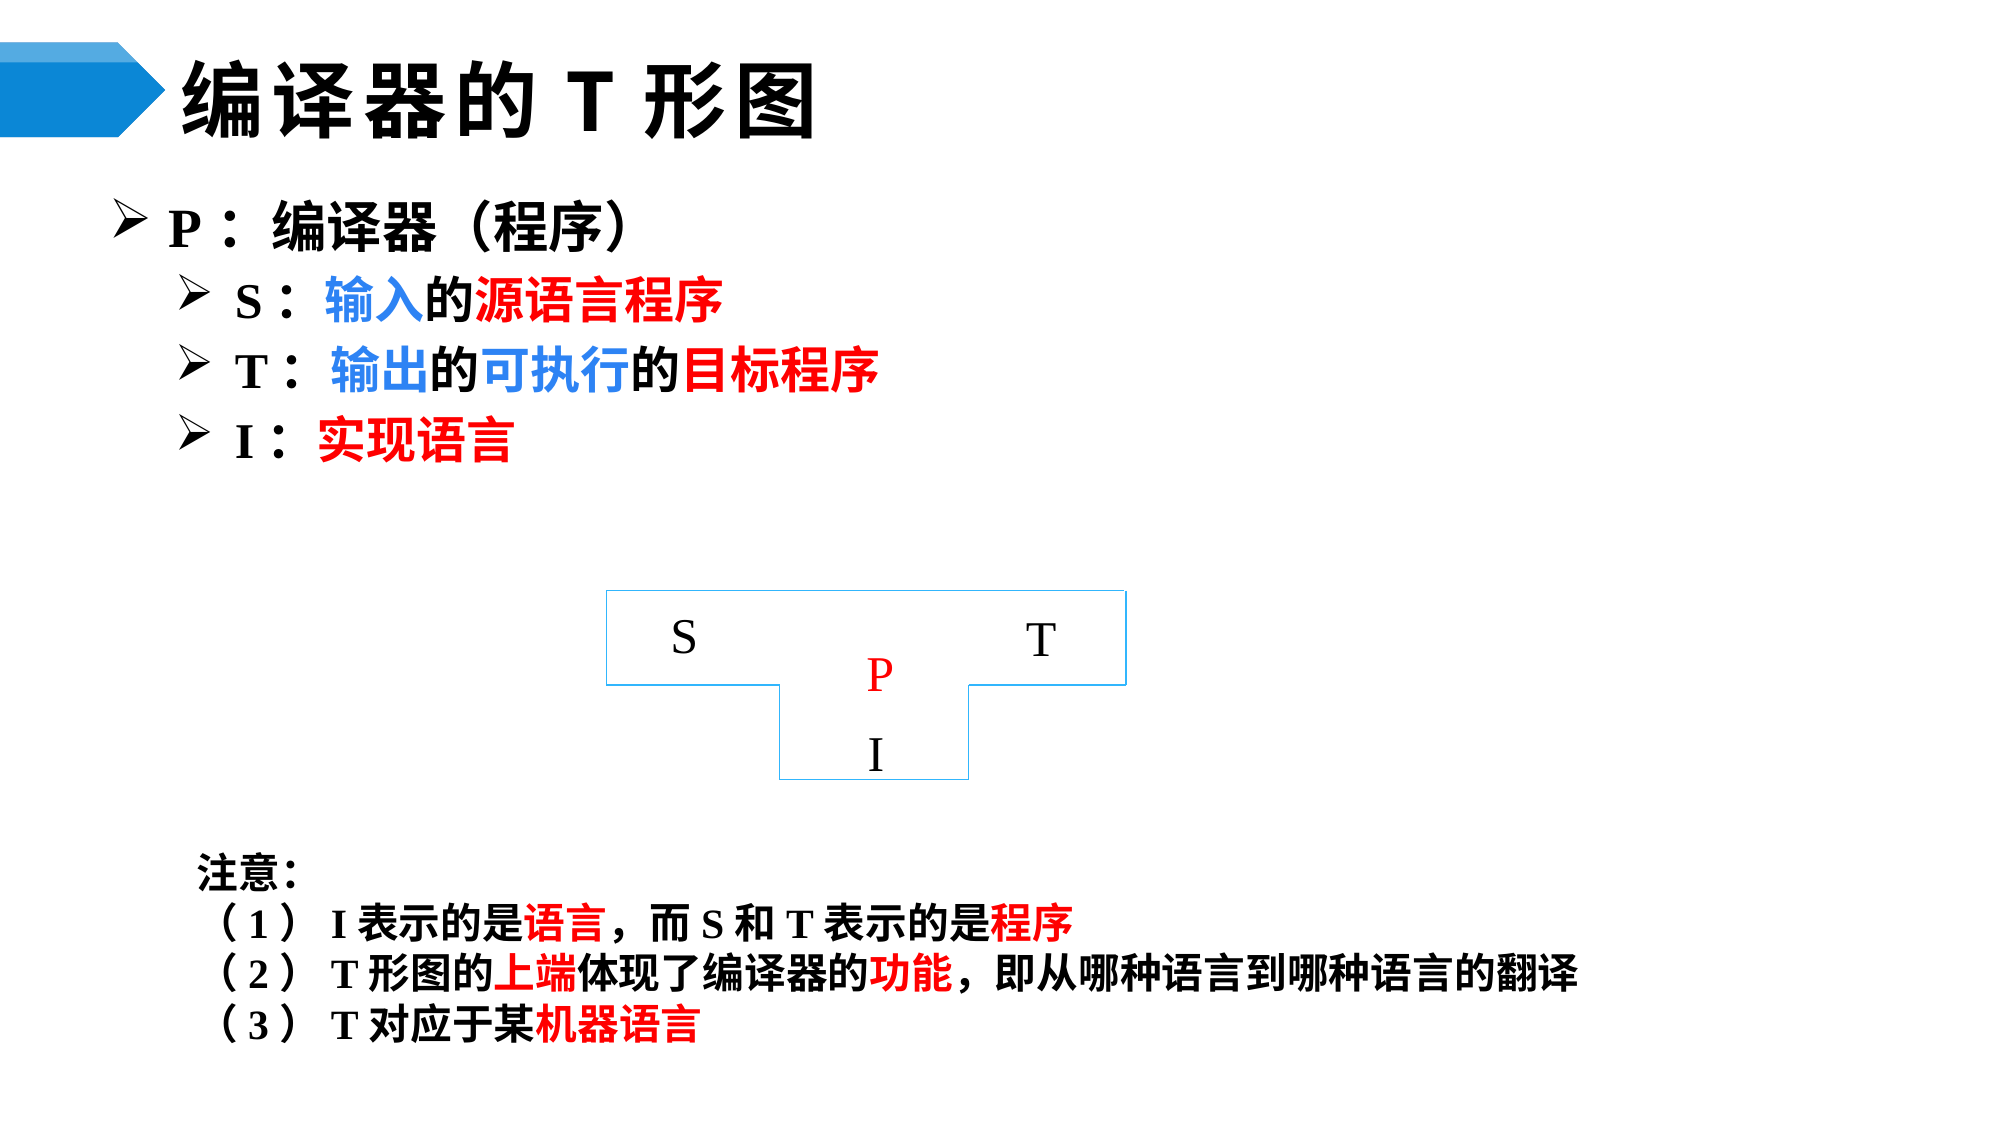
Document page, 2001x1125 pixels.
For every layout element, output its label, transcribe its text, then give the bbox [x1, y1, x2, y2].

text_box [606, 590, 1127, 791]
list P：编译器（程序） S：输入的源语言程序 T：输出的可执行的目标程序 I：实现语言 [93, 184, 1788, 988]
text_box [0, 42, 166, 138]
title 编译器的T形图 [170, 58, 1900, 138]
text_box 注意： （1）I表示的是语言，而S和T表示的是程序 （2）T形图的上端体现了编译器的功能，即从哪种语言到哪种语言的翻译 （3）T对应于某机器语言 [181, 839, 1756, 1055]
